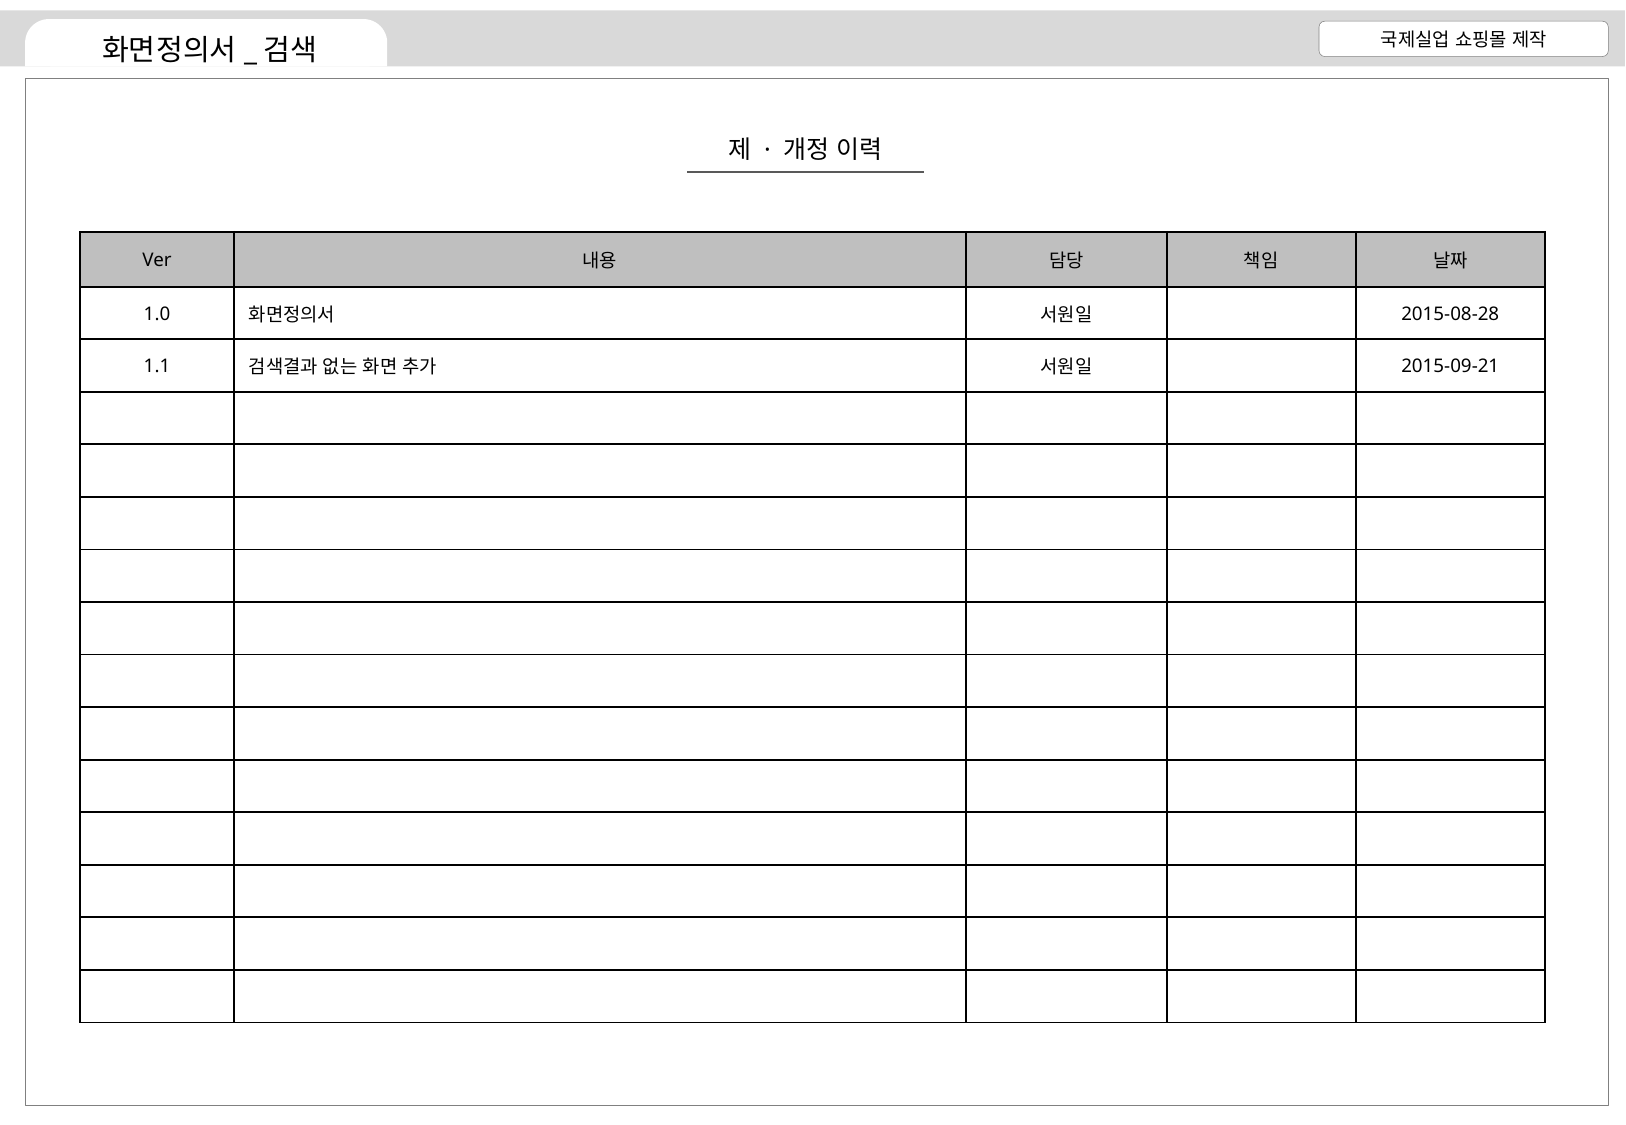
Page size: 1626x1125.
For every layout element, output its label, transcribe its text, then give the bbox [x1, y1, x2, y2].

table_cell [235, 655, 965, 706]
table_cell [967, 971, 1166, 1022]
table_cell [1357, 393, 1544, 443]
table_header Ver [81, 233, 233, 286]
table_cell [1168, 603, 1355, 654]
table_cell [235, 813, 965, 864]
table_cell 서원일 [967, 288, 1166, 338]
table_cell [1357, 918, 1544, 969]
table_cell [235, 445, 965, 496]
table_cell [235, 393, 965, 443]
table_cell [81, 918, 233, 969]
text_box 제 · 개정 이력 [713, 126, 898, 171]
table_cell 2015-08-28 [1357, 288, 1544, 338]
table_cell [235, 708, 965, 759]
table_cell [235, 498, 965, 549]
table_cell [81, 603, 233, 654]
table_cell [1168, 866, 1355, 916]
table_cell 검색결과 없는 화면 추가 [235, 340, 965, 391]
table_cell [1357, 498, 1544, 549]
table_cell [81, 971, 233, 1022]
table_cell [967, 498, 1166, 549]
table_cell [1168, 288, 1355, 338]
table_cell [967, 393, 1166, 443]
table_cell [967, 655, 1166, 706]
table_cell 1.1 [81, 340, 233, 391]
table_cell [1357, 866, 1544, 916]
table_cell [235, 550, 965, 601]
table_cell [81, 498, 233, 549]
table_cell [1168, 813, 1355, 864]
table_cell [1357, 603, 1544, 654]
table_cell 1.0 [81, 288, 233, 338]
table_cell [1168, 655, 1355, 706]
table_cell [1168, 445, 1355, 496]
table_cell [967, 761, 1166, 811]
table_cell [1168, 971, 1355, 1022]
table_cell [235, 761, 965, 811]
table_cell [81, 550, 233, 601]
table_cell [1168, 393, 1355, 443]
table_cell [1357, 971, 1544, 1022]
table_cell [81, 761, 233, 811]
table_cell [967, 813, 1166, 864]
table_cell [81, 655, 233, 706]
table_header 내용 [235, 233, 965, 286]
table_cell 2015-09-21 [1357, 340, 1544, 391]
table_cell [967, 866, 1166, 916]
table_cell [1357, 655, 1544, 706]
table_header 담당 [967, 233, 1166, 286]
table_cell 서원일 [967, 340, 1166, 391]
table_cell [1357, 445, 1544, 496]
table_cell [1168, 498, 1355, 549]
table_cell [1357, 761, 1544, 811]
table_cell [1168, 761, 1355, 811]
table_cell [235, 866, 965, 916]
table_cell [235, 603, 965, 654]
table_header 날짜 [1357, 233, 1544, 286]
table_cell [1168, 708, 1355, 759]
table_cell [1168, 340, 1355, 391]
table_cell [1168, 550, 1355, 601]
table_cell [1168, 918, 1355, 969]
table_cell [1357, 708, 1544, 759]
table_cell [81, 813, 233, 864]
table_cell [1357, 550, 1544, 601]
table_cell [235, 971, 965, 1022]
table_cell [81, 708, 233, 759]
table_cell [81, 445, 233, 496]
table_cell [967, 445, 1166, 496]
table_cell [81, 866, 233, 916]
table_cell [967, 918, 1166, 969]
table_cell [967, 603, 1166, 654]
table_cell [967, 550, 1166, 601]
table_cell [235, 918, 965, 969]
table_cell [81, 393, 233, 443]
table_cell [967, 708, 1166, 759]
table_header 책임 [1168, 233, 1355, 286]
table_cell 화면정의서 [235, 288, 965, 338]
table_cell [1357, 813, 1544, 864]
